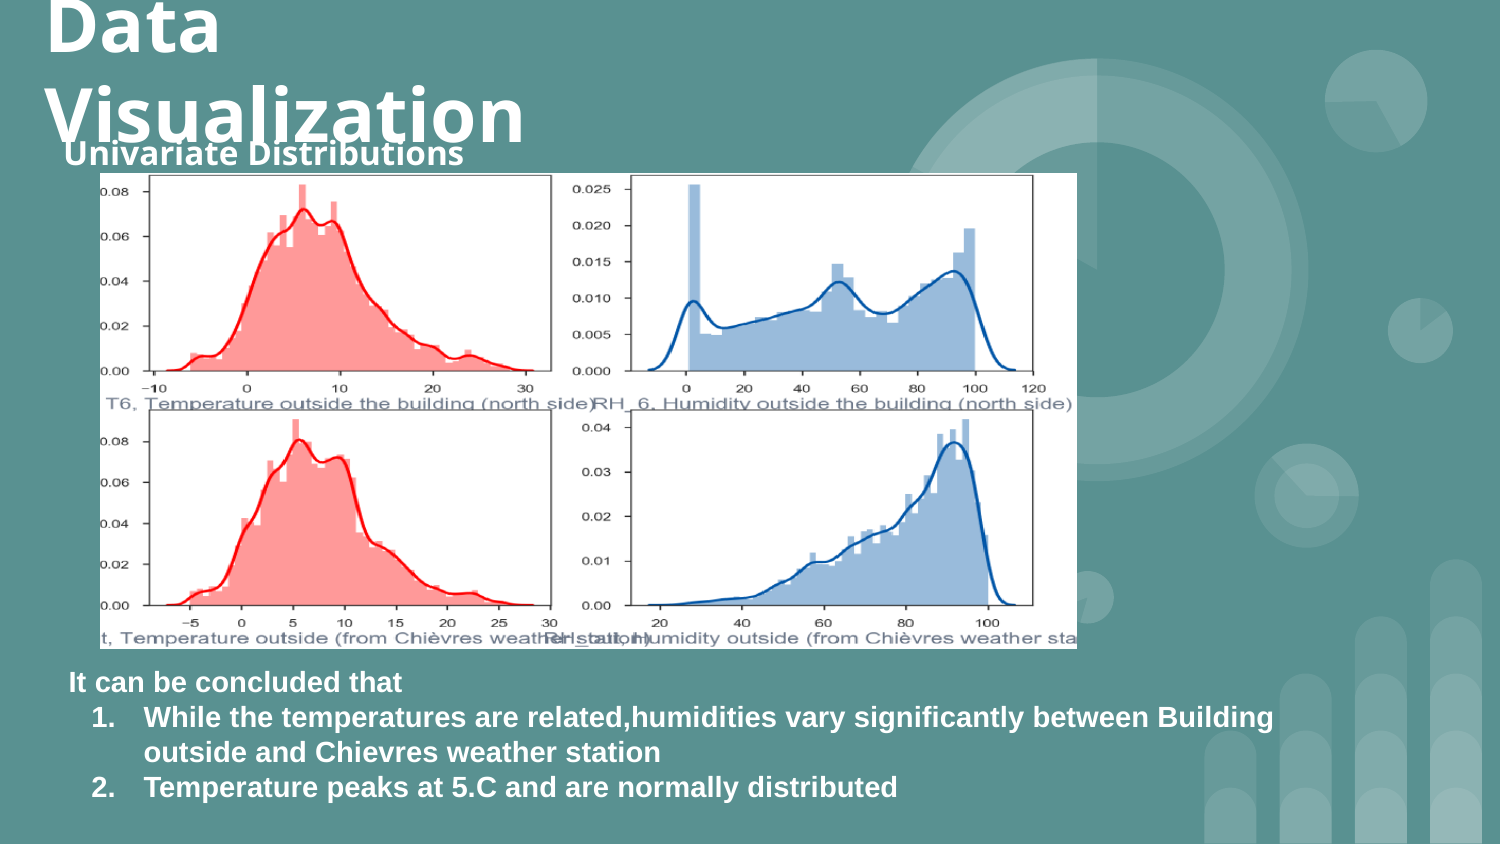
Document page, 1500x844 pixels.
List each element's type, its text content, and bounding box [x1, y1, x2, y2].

picture [100, 173, 1077, 649]
text_box It can be concluded that While the temperatures are related,humidities vary significantly between Building outside and Chievres weather station Temperature peaks at 5.C and are normally distributed [53, 648, 1342, 832]
subtitle Univariate Distributions [48, 116, 1347, 649]
title Data Visualization [29, 32, 728, 104]
